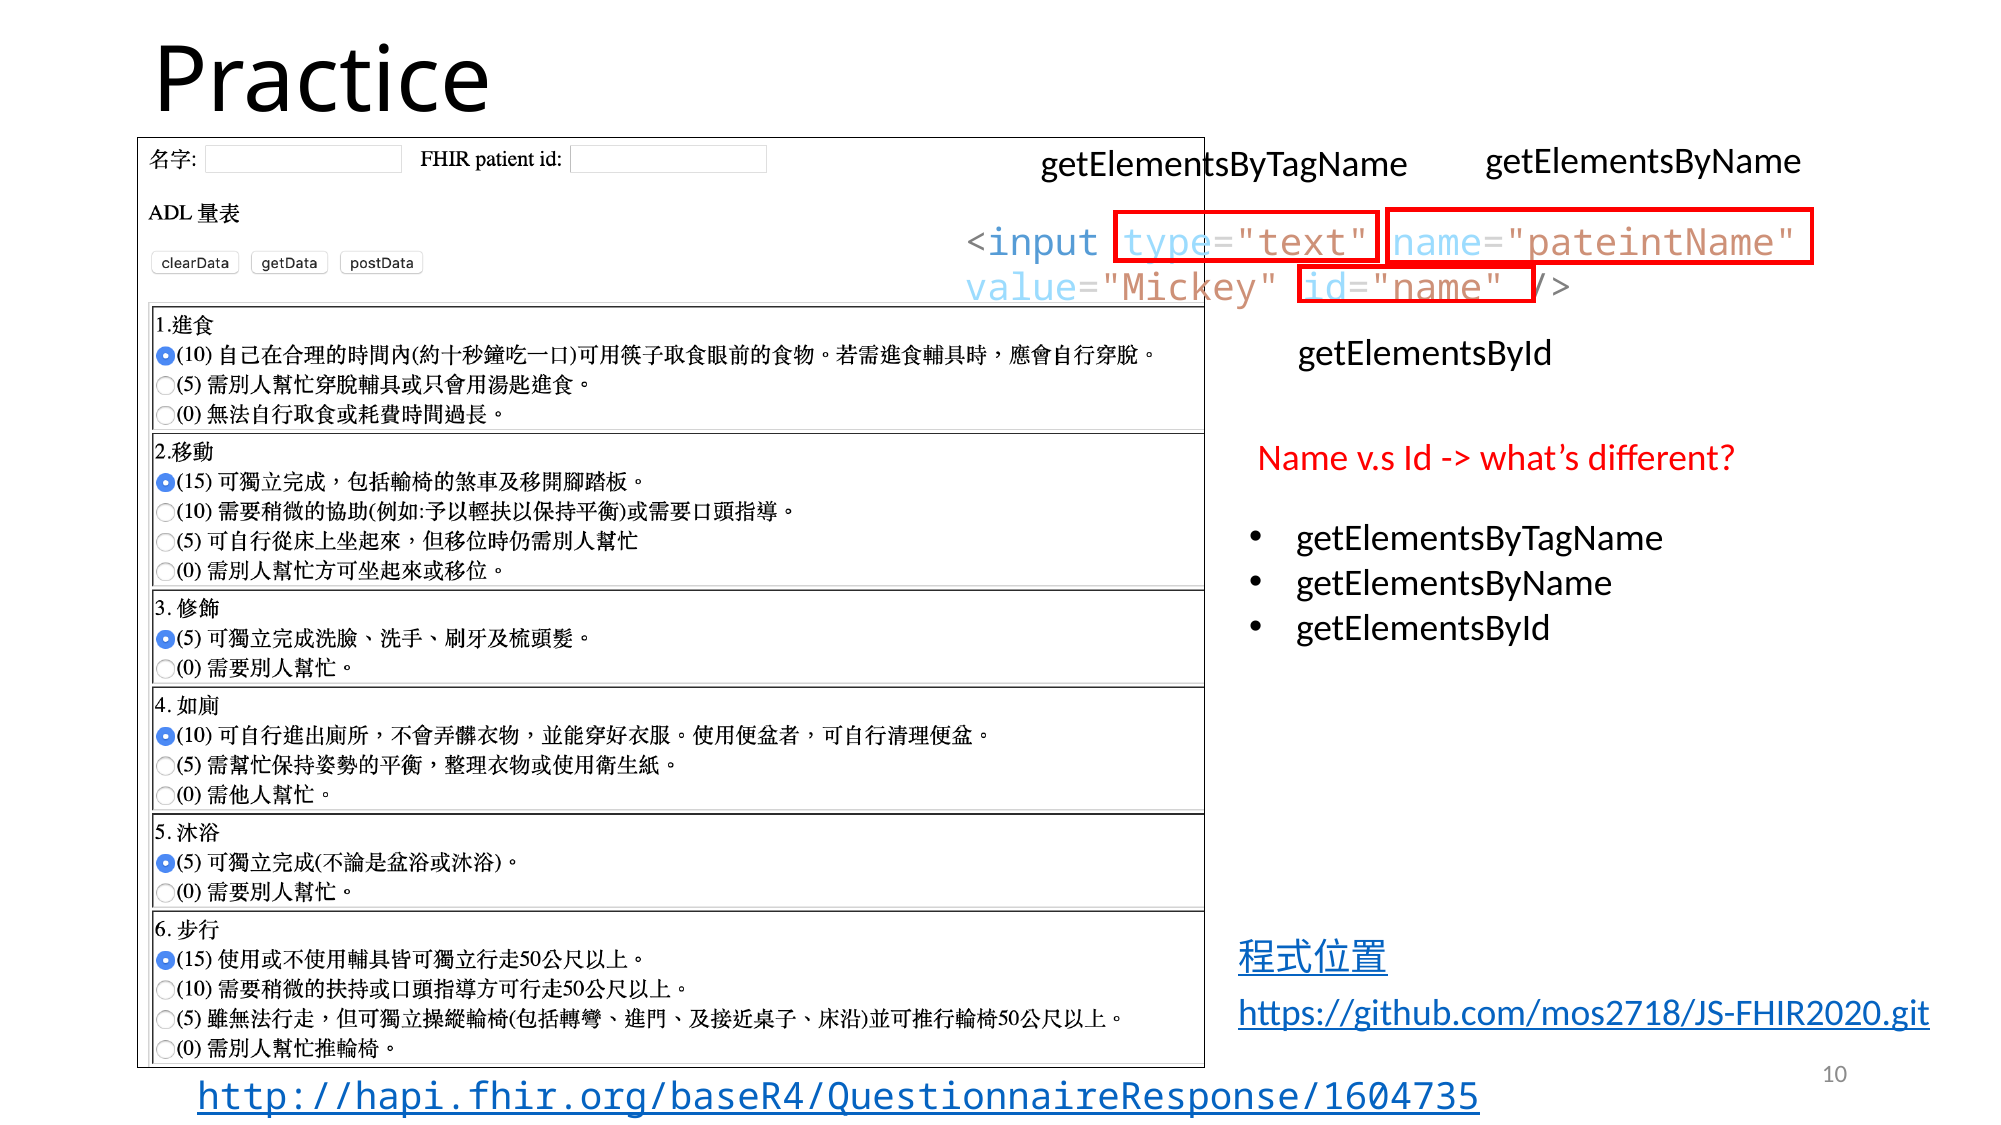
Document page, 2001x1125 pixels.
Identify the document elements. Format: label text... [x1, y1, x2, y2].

picture [137, 137, 1205, 1068]
text_box http://hapi.fhir.org/baseR4/QuestionnaireResponse/1604735 [182, 1064, 1619, 1125]
slide_number 10 [1412, 1042, 1863, 1103]
text_box <input type="text" name="pateintName" value="Mickey" id="name" /> [1205, 210, 1950, 315]
text_box [1205, 211, 1379, 262]
text_box [1386, 208, 1813, 263]
text_box [1298, 265, 1535, 302]
title Practice [137, 3, 1863, 161]
text_box getElementsByTagName [1025, 131, 1424, 191]
text_box getElementsByTagName getElementsByName getElementsById [1234, 505, 1842, 656]
text_box Name v.s Id -> what’s different? [1242, 425, 1752, 486]
text_box getElementsByName [1470, 128, 1818, 189]
text_box getElementsById [1283, 320, 1569, 381]
text_box 程式位置 https://github.com/mos2718/JS-FHIR2020.git [1223, 925, 1946, 1040]
